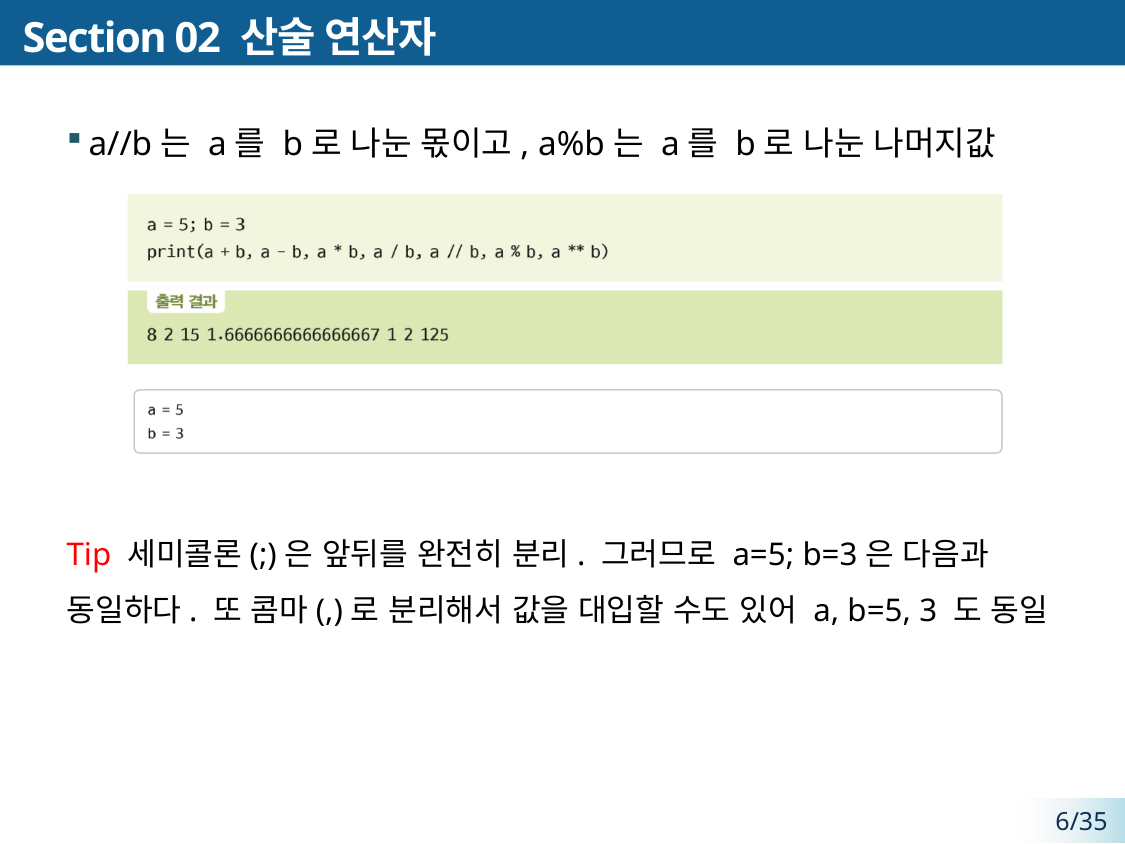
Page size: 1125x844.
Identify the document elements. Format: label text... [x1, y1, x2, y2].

picture [126, 385, 1006, 457]
list a//b는 a를 b로 나눈 몫이고, a%b는 a를 b로 나눈 나머지값 Tip 세미콜론(;)은 앞뒤를 완전히 분리. 그러므로 a=5; b=3은 다음과 동일하다. 또 콤마(,)로 분리해서 값을 대입할 수도 있어 a, b=5, 3 도 동일 [7, 95, 1111, 793]
picture [126, 192, 1006, 367]
title Section 02 산술 연산자 [7, 6, 966, 65]
